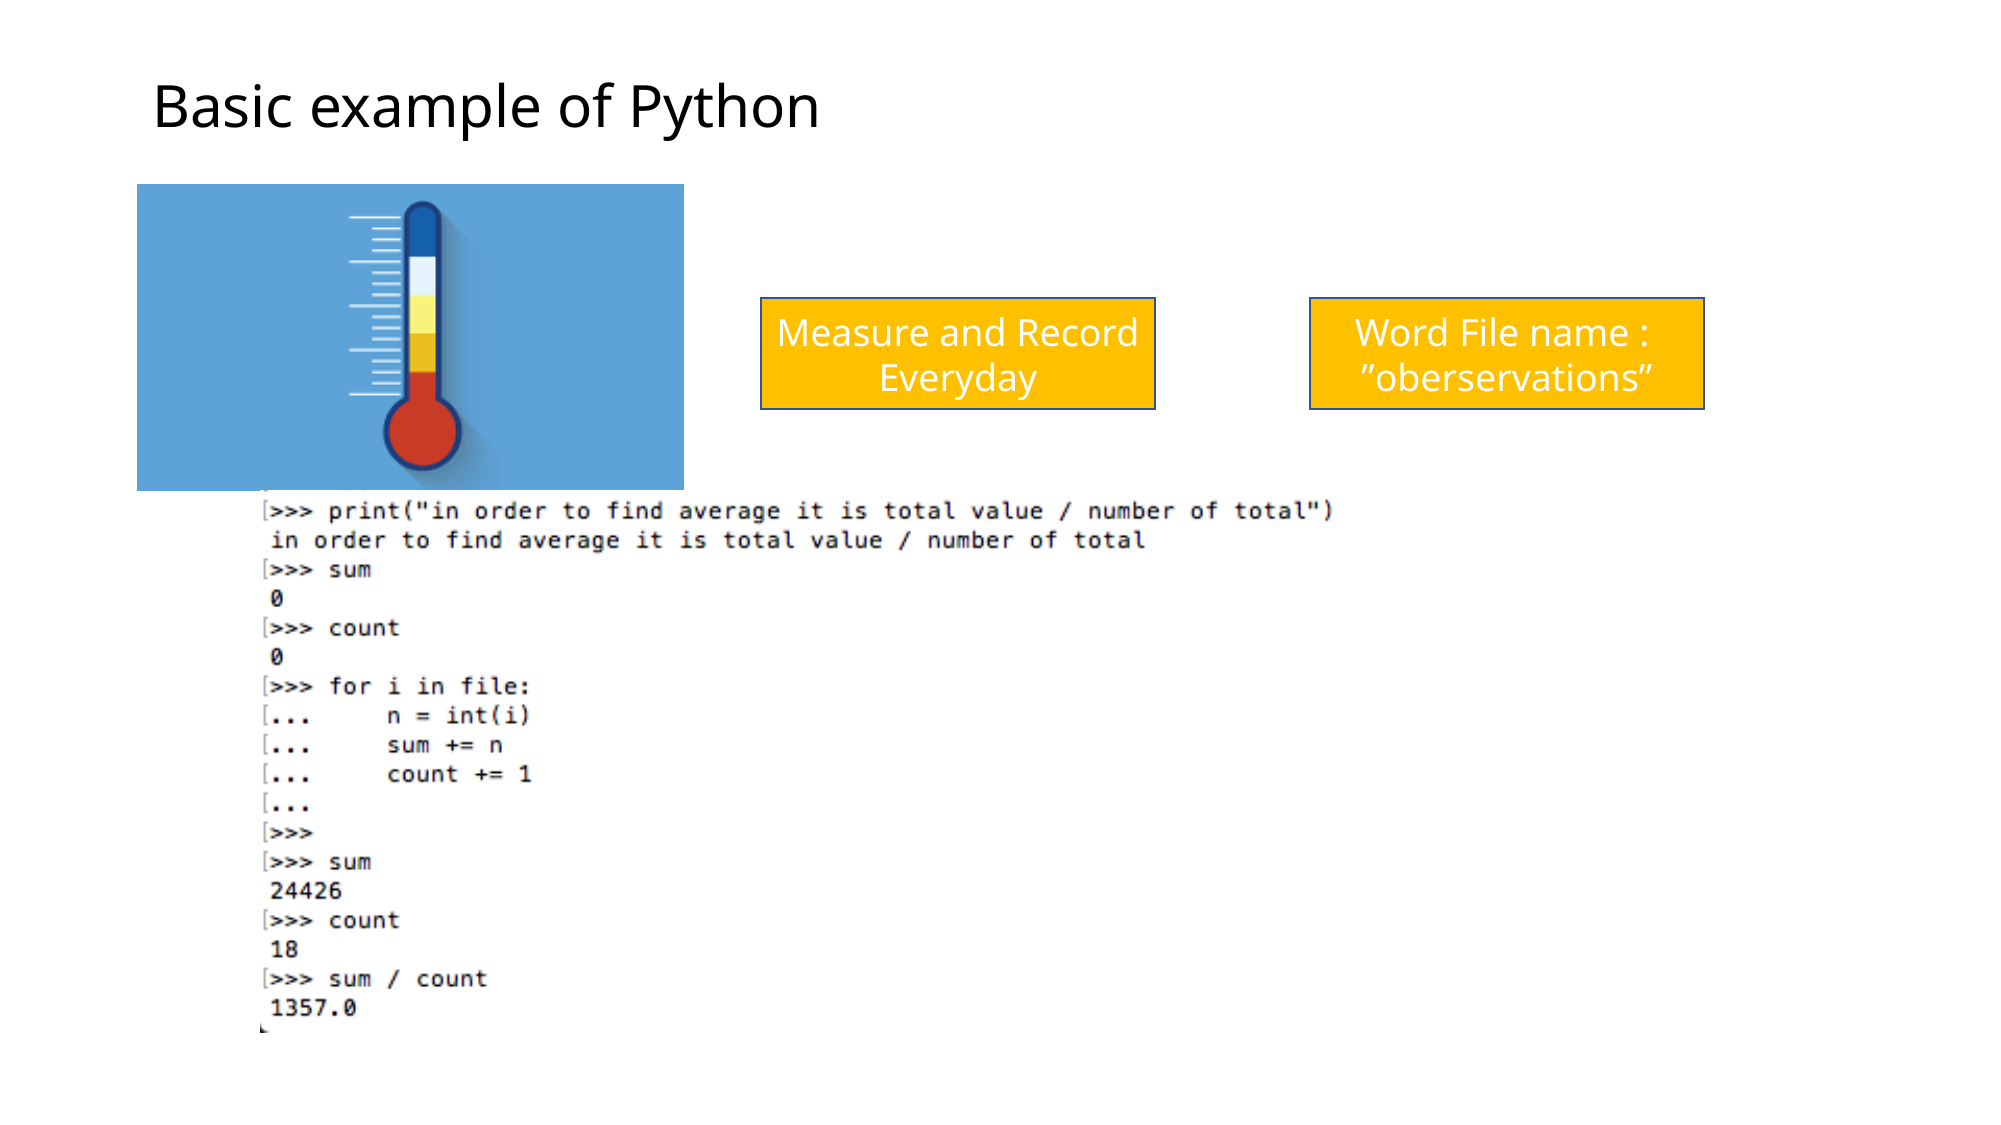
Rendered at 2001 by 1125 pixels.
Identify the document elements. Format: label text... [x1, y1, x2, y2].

text_box Measure and Record Everyday [760, 297, 1156, 410]
text_box Word File name : ”oberservations” [1309, 297, 1705, 410]
picture [137, 184, 1370, 1033]
title Basic example of Python [137, 59, 1863, 158]
